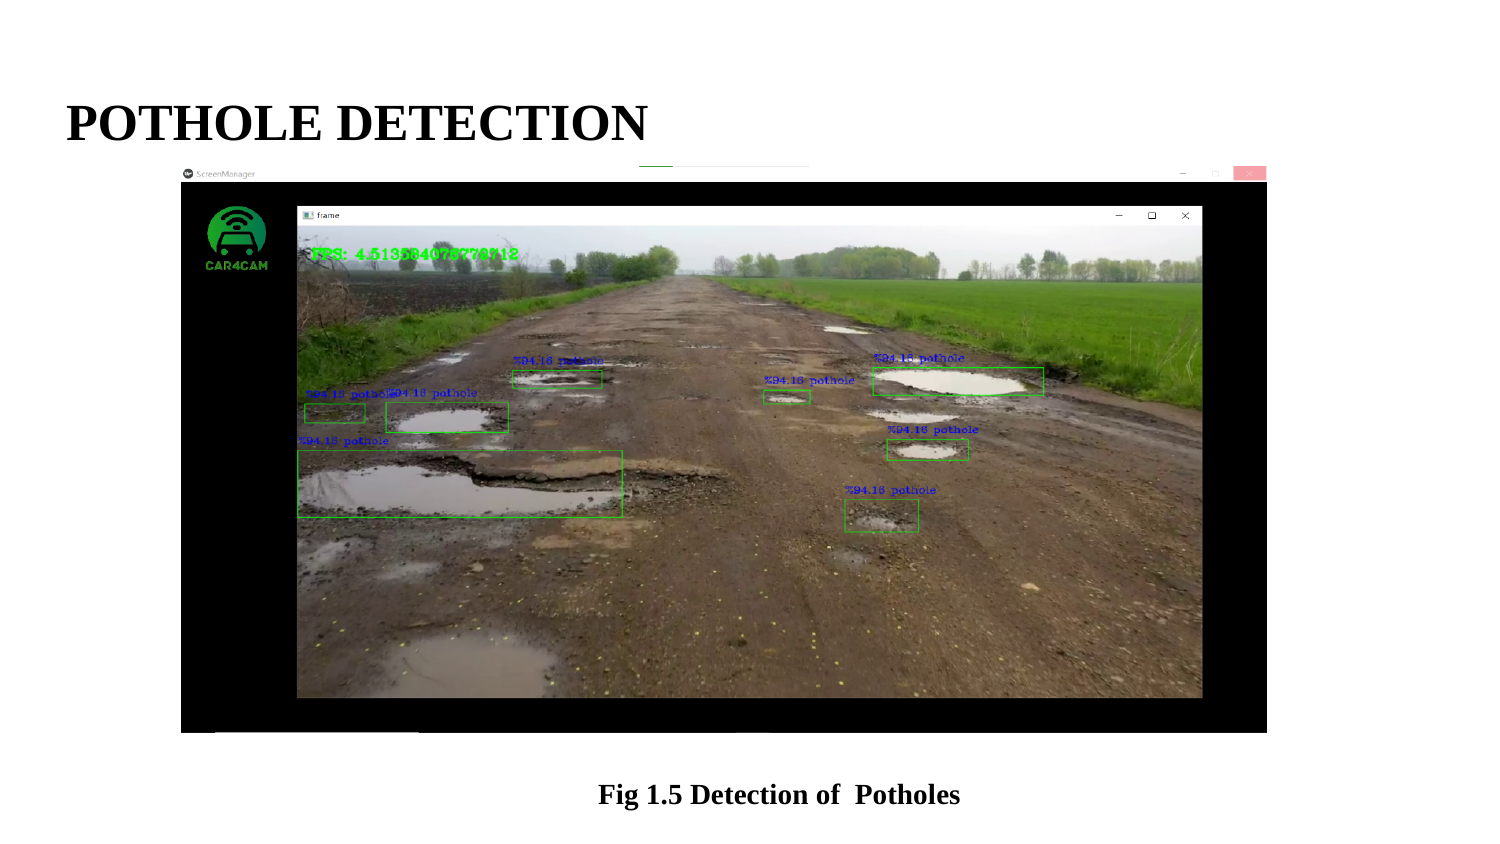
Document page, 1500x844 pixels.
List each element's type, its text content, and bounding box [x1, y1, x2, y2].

text_box Fig 1.5 Detection of Potholes [583, 760, 1122, 826]
picture [181, 166, 1267, 733]
title POTHOLE DETECTION [51, 72, 1449, 167]
